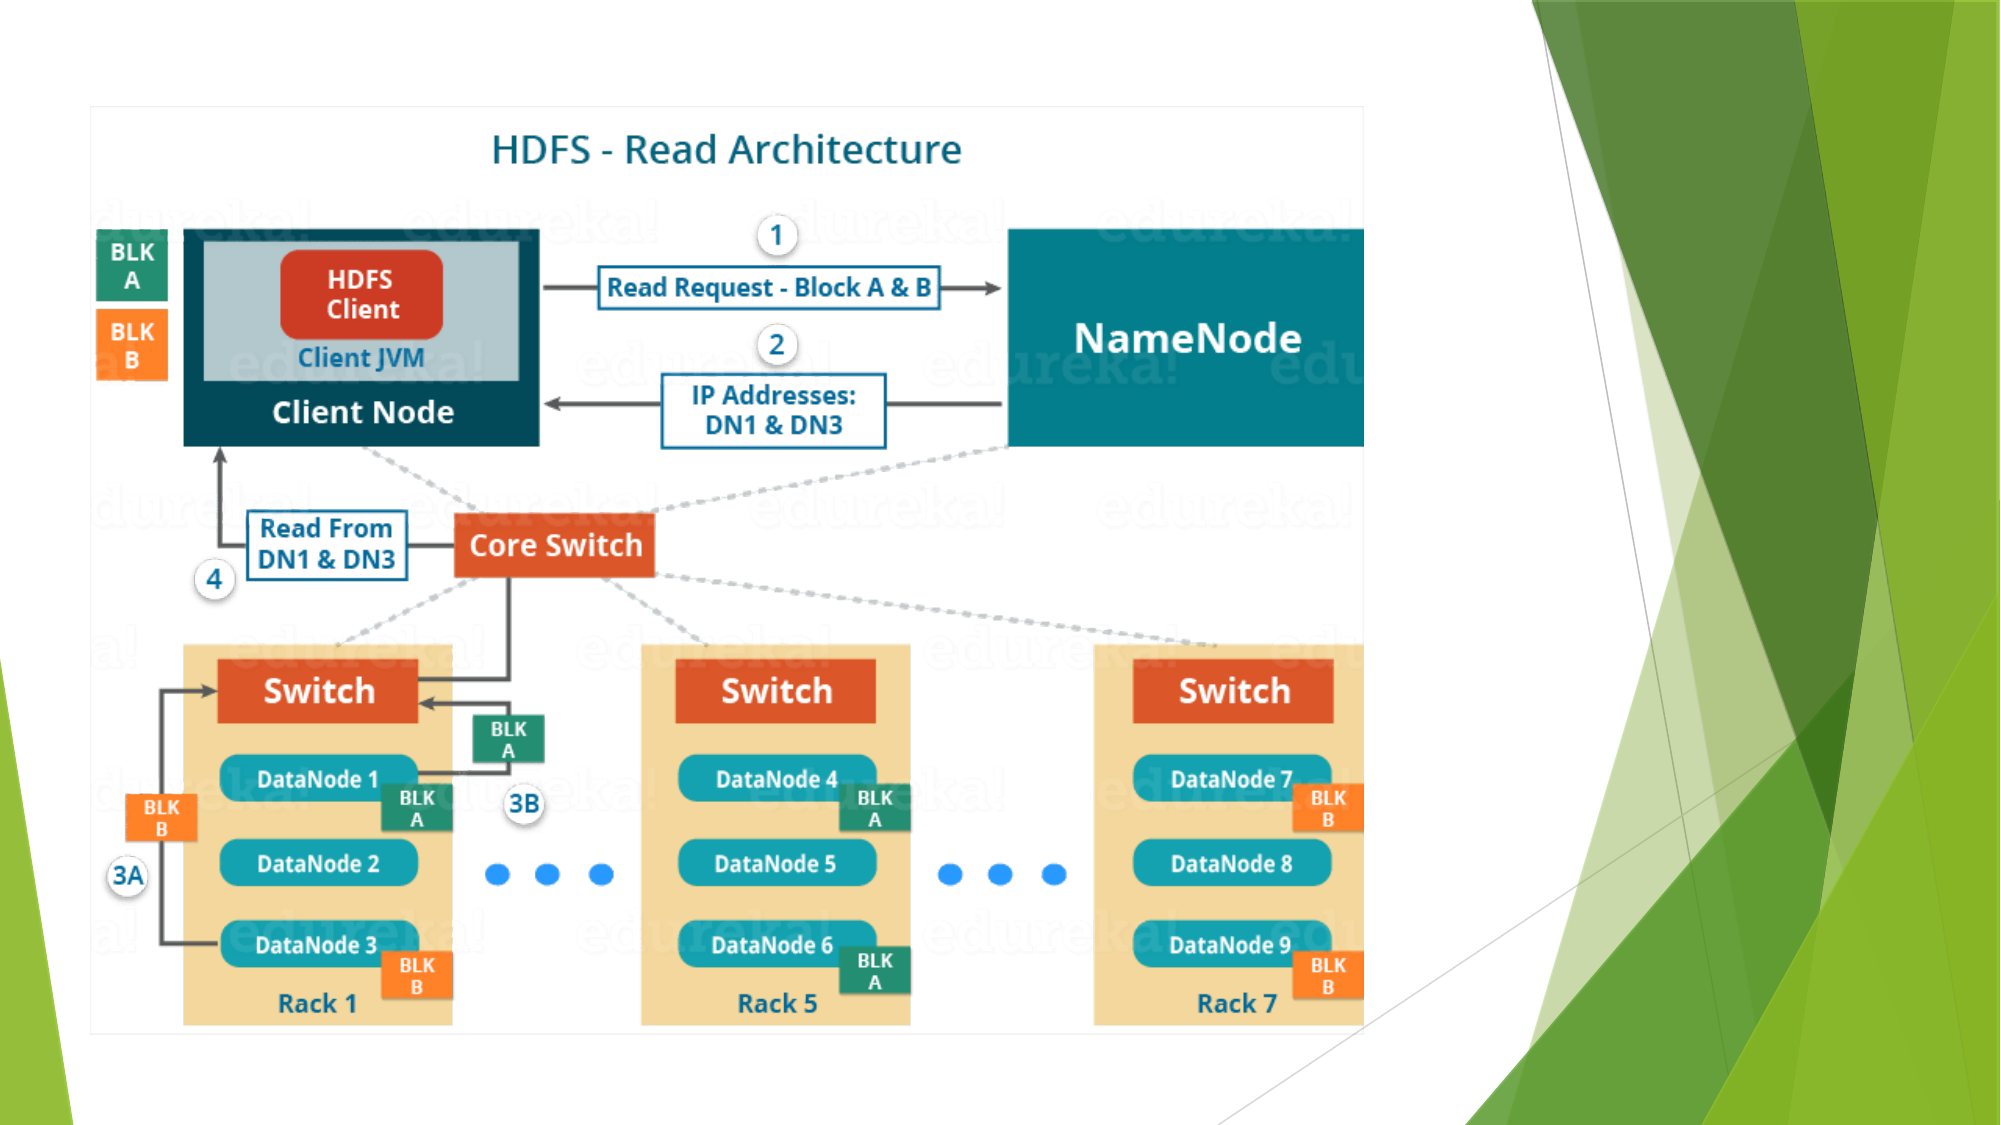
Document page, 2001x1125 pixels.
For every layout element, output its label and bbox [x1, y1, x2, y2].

picture [90, 106, 1365, 1035]
